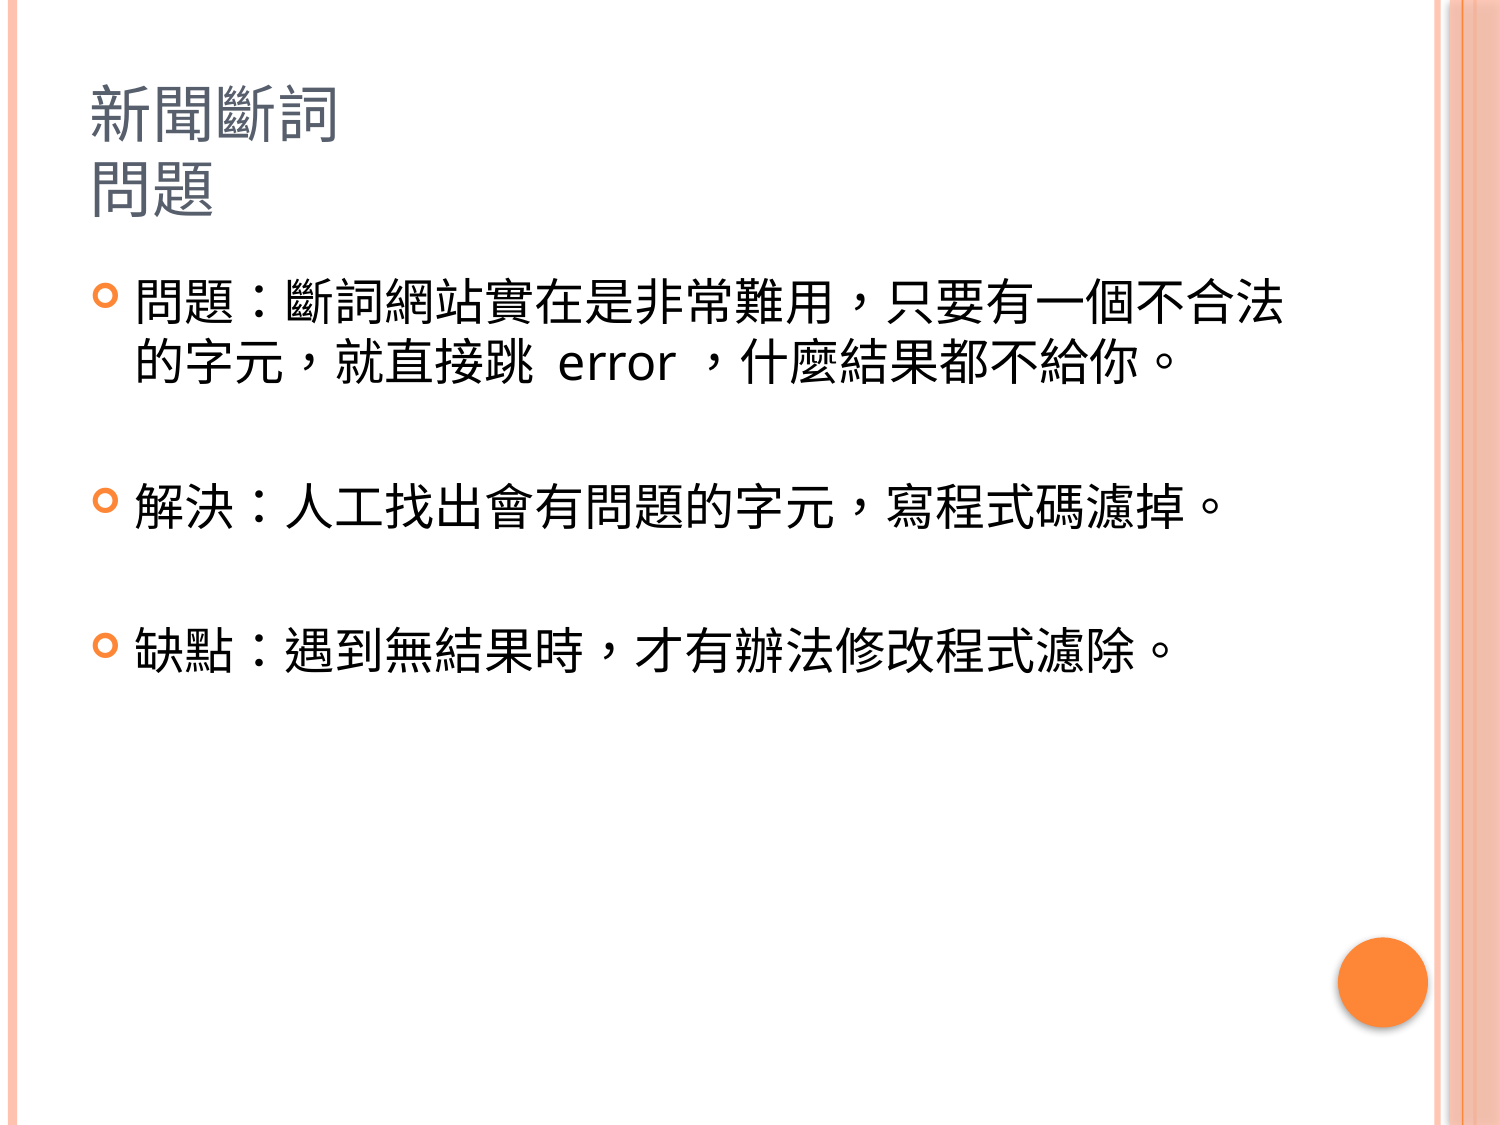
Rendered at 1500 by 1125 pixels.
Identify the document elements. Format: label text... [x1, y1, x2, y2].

title 新聞斷詞 問題 [75, 45, 1300, 233]
list 問題：斷詞網站實在是非常難用，只要有一個不合法的字元，就直接跳 error，什麼結果都不給你。 解決：人工找出會有問題的字元，寫程式碼濾掉。 缺點：遇到無結果時，才有辦法修改程式濾除。 [75, 262, 1300, 1062]
